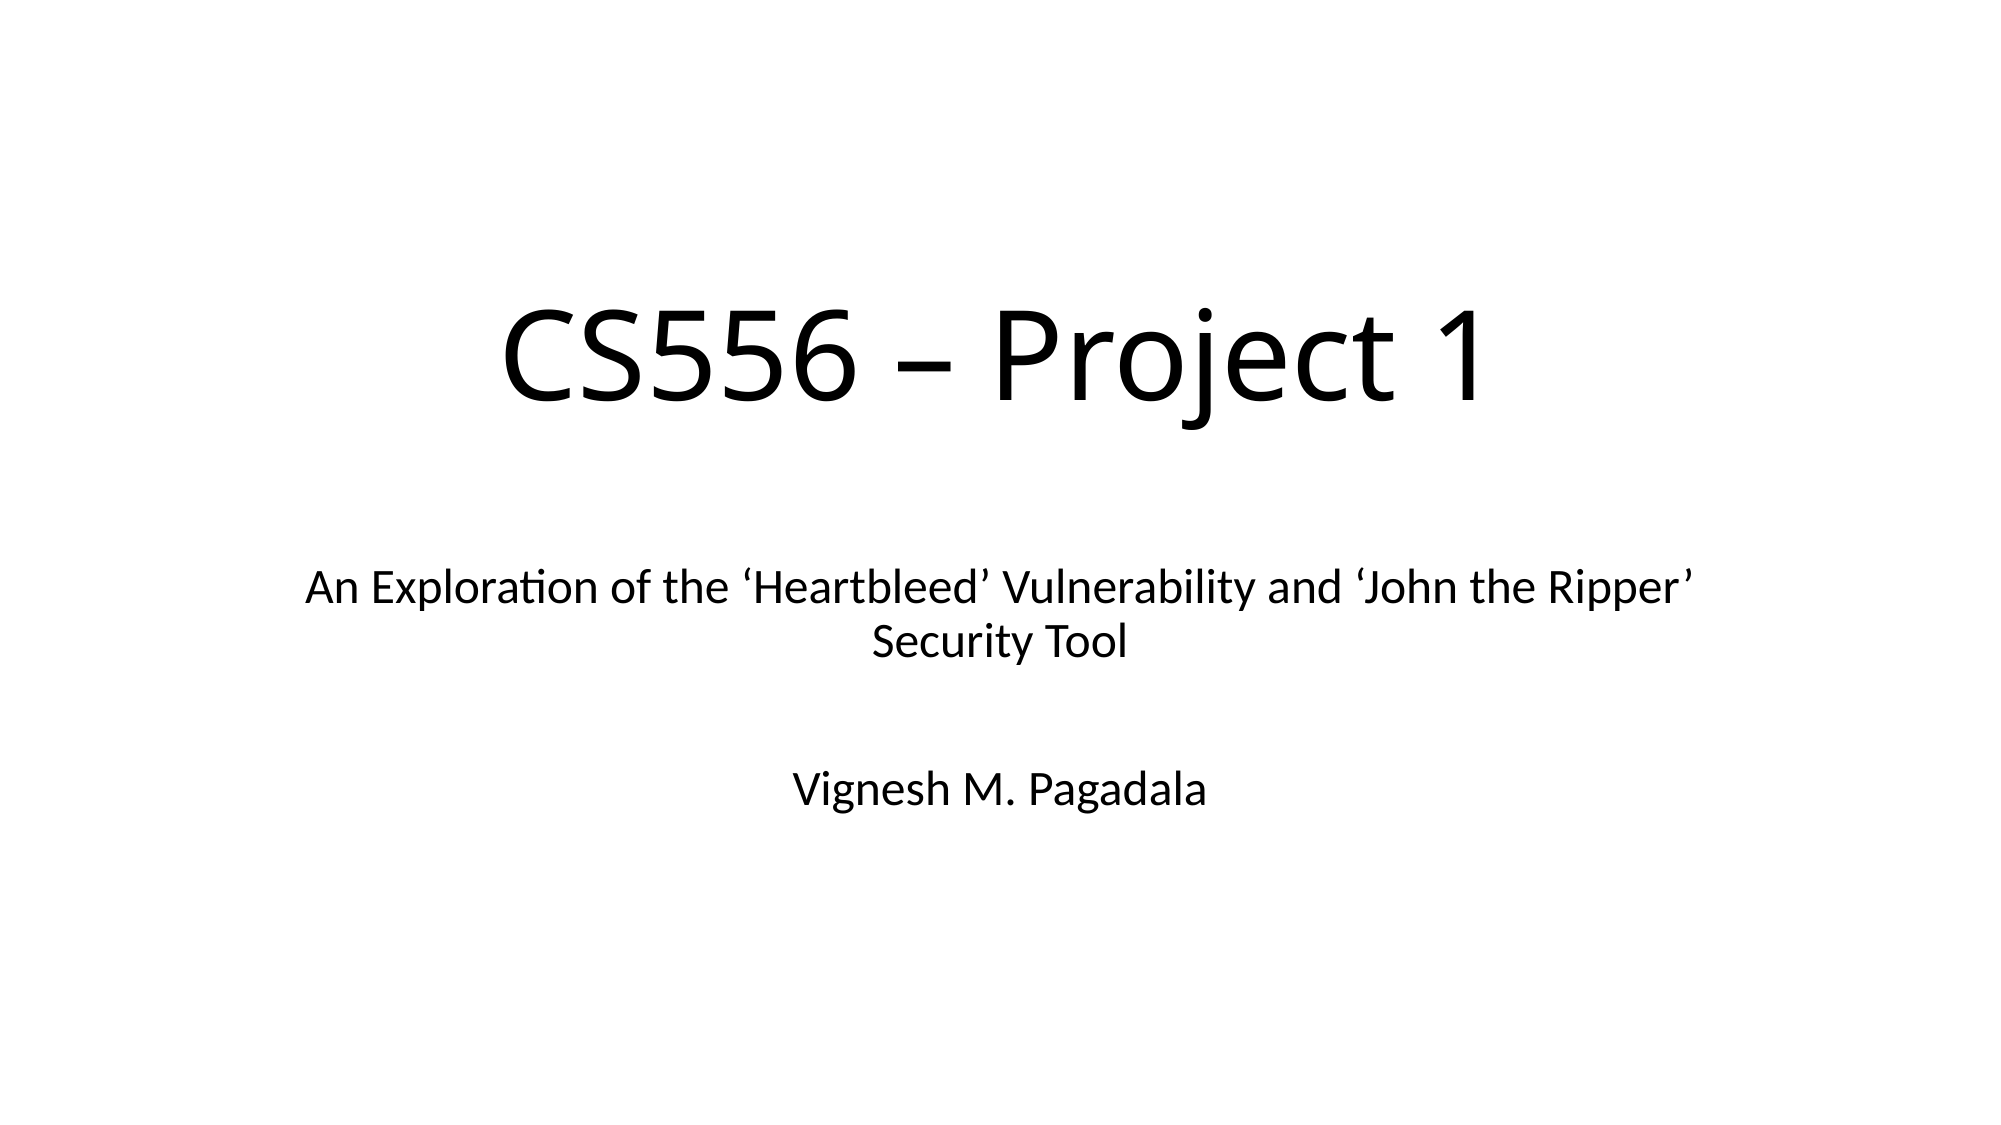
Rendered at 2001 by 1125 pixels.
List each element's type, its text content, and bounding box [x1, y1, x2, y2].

subtitle An Exploration of the ‘Heartbleed’ Vulnerability and ‘John the Ripper’ Security Tool Vignesh M. Pagadala [249, 553, 1750, 826]
title CS556 – Project 1 [249, 184, 1750, 436]
